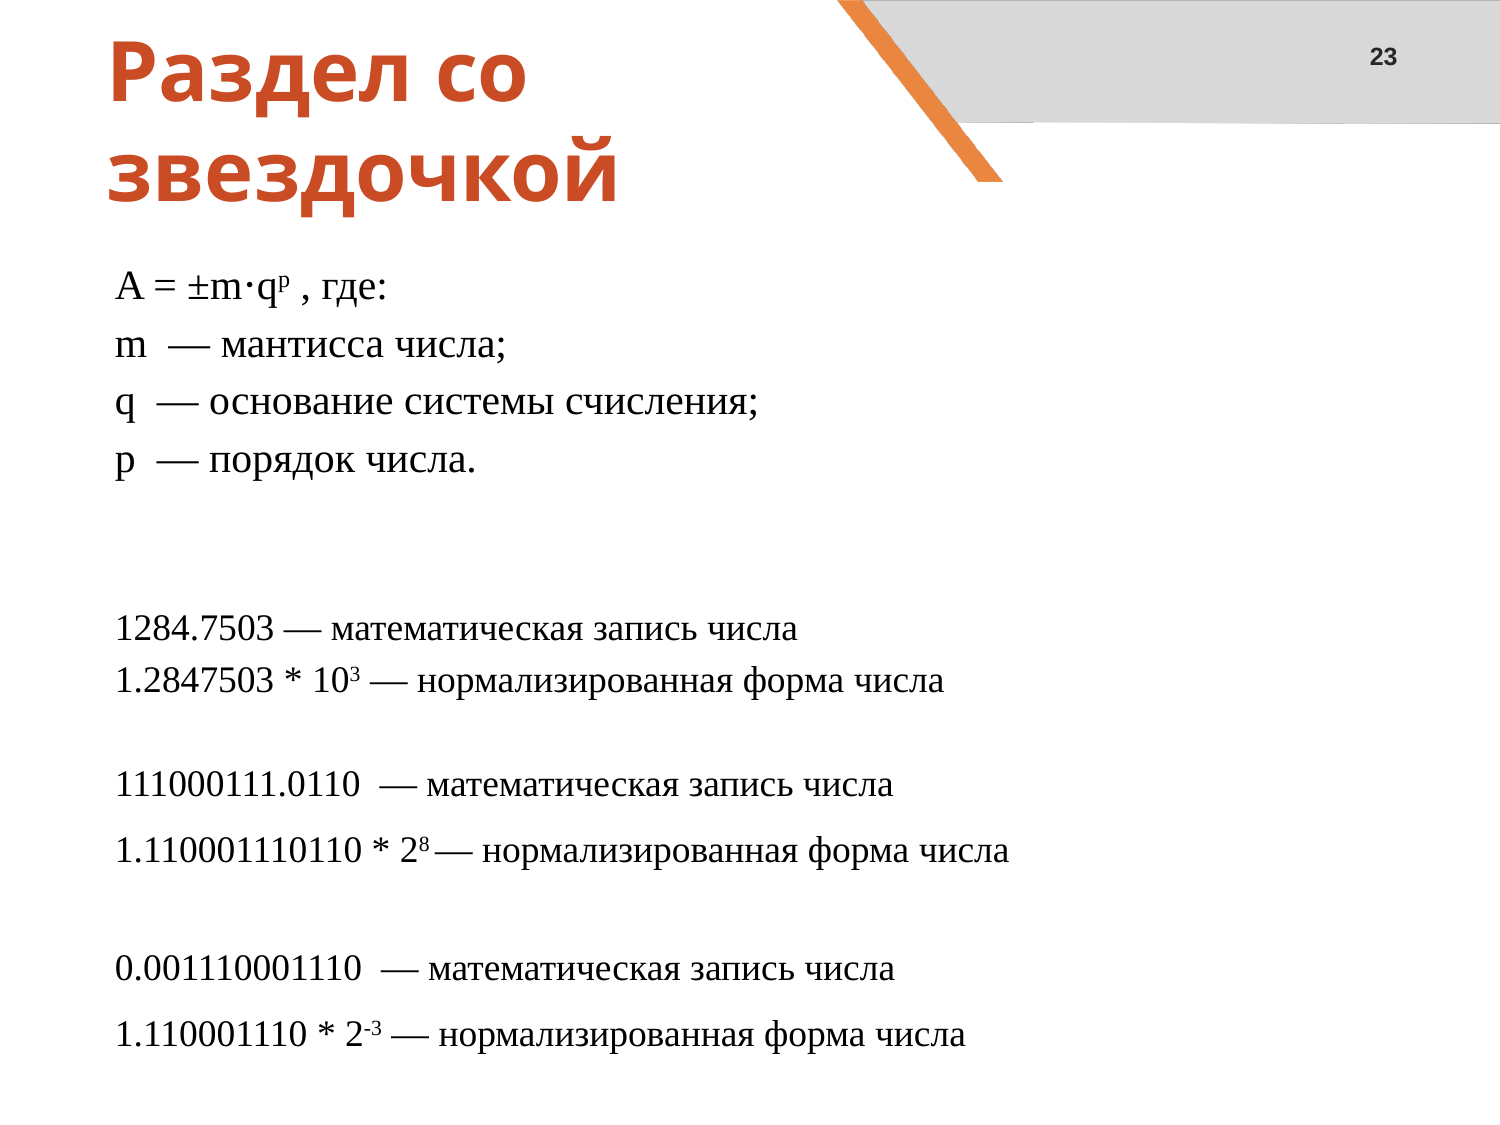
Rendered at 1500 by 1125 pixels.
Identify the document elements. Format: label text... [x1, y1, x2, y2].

slide_number 23 [1342, 28, 1425, 78]
text_box 1284.7503 — математическая запись числа 1.2847503 * 103 — нормализированная форма числа 111000111.0110 — математическая запись числа 1.110001110110 * 28 — нормализированная форма числа 0.001110001110 — математическая запись числа 1.110001110 * 2-3 — нормализированная форма числа [100, 589, 1300, 1062]
text_box A = ±m⋅qp , где: m — мантисса числа; q — основание системы счисления; р — порядок числа. [100, 243, 851, 489]
picture [837, 0, 1500, 182]
title Раздел со звездочкой [76, 62, 838, 174]
